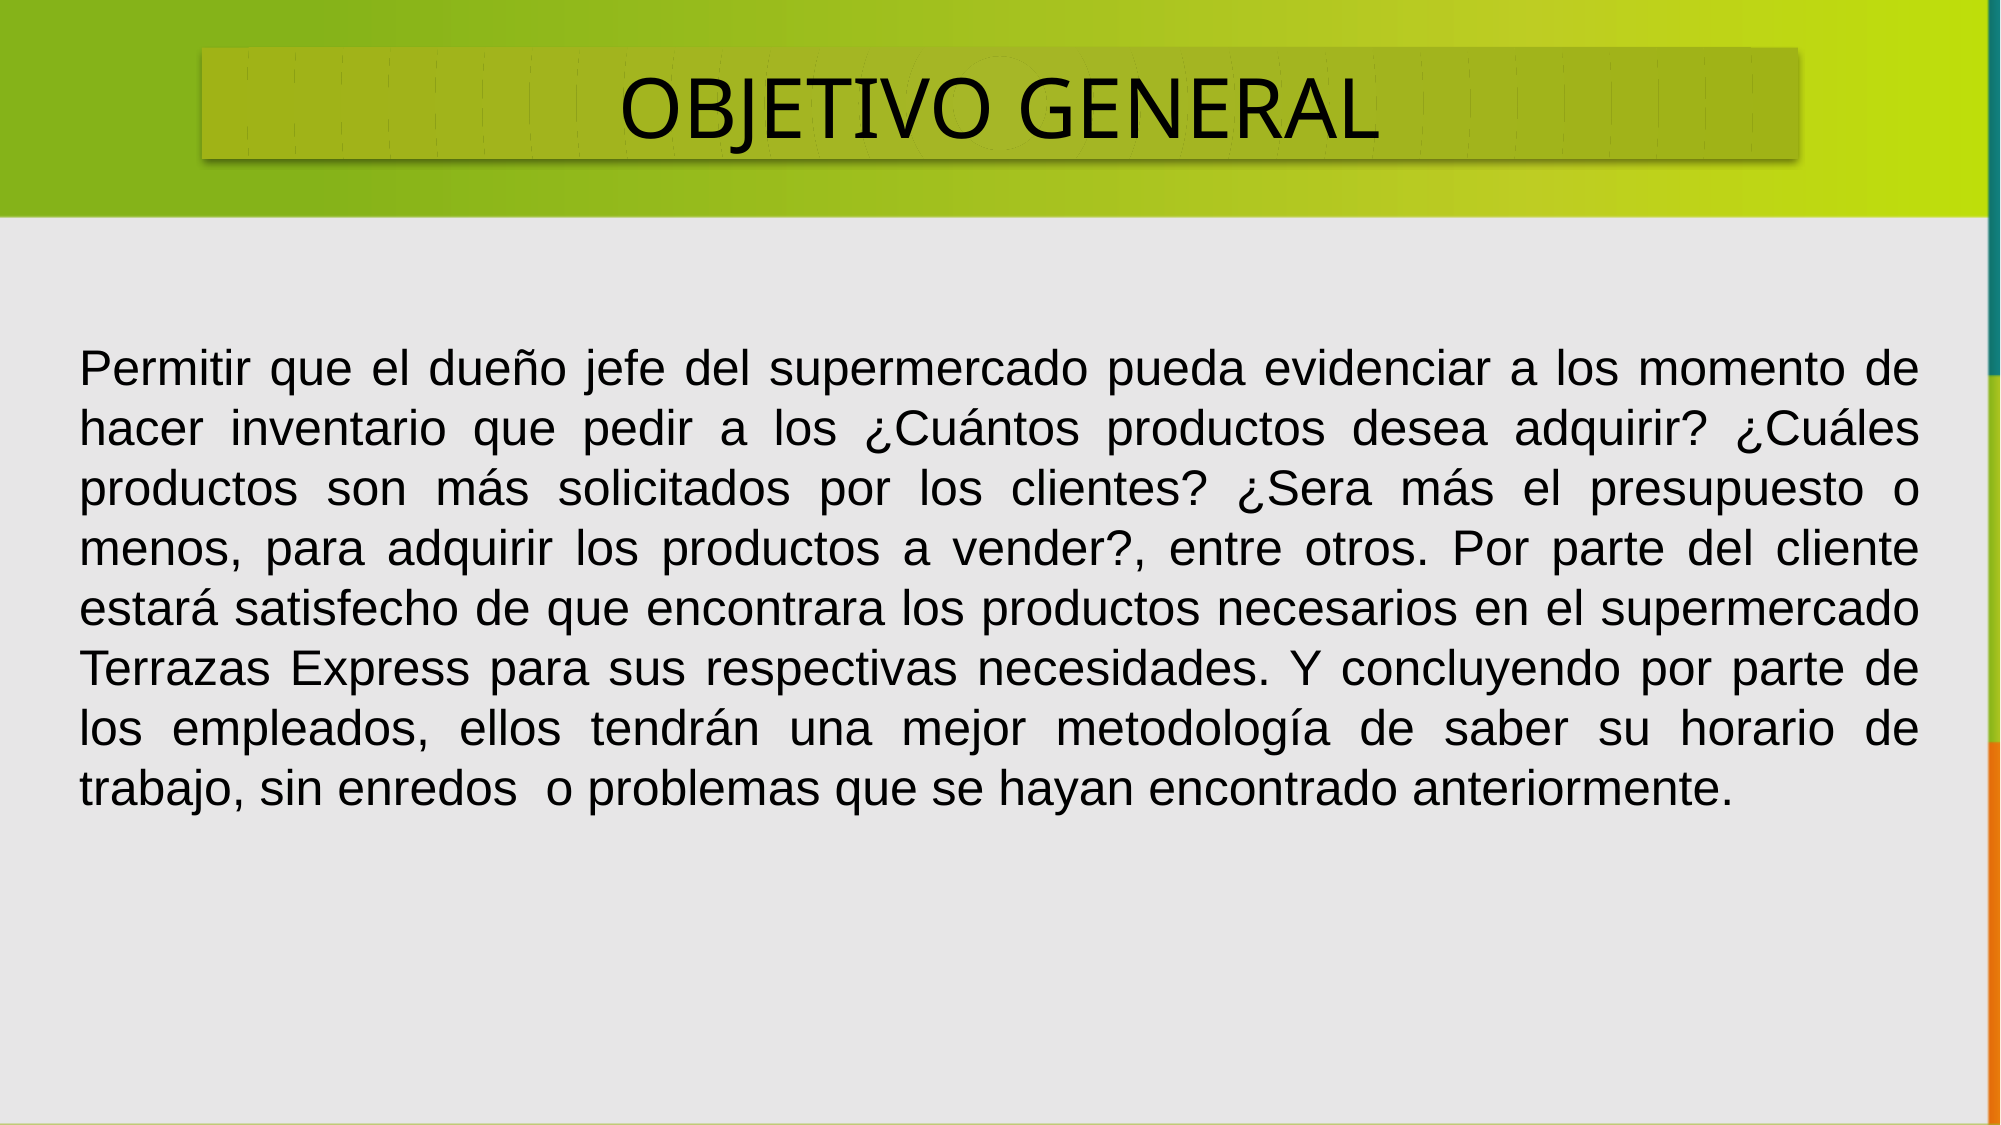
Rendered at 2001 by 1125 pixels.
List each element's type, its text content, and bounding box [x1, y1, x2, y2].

picture [0, 0, 2001, 1125]
text_box OBJETIVO GENERAL [201, 47, 1798, 159]
text_box Permitir que el dueño jefe del supermercado pueda evidenciar a los momento de hacer inventario que pedir a los ¿Cuántos productos desea adquirir? ¿Cuáles productos son más solicitados por los clientes? ¿Sera más el presupuesto o menos, para adquirir los productos a vender?, entre otros. Por parte del cliente estará satisfecho de que encontrara los productos necesarios en el supermercado Terrazas Express para sus respectivas necesidades. Y concluyendo por parte de los empleados, ellos tendrán una mejor metodología de saber su horario de trabajo, sin enredos o problemas que se hayan encontrado anteriormente. [64, 327, 1936, 823]
